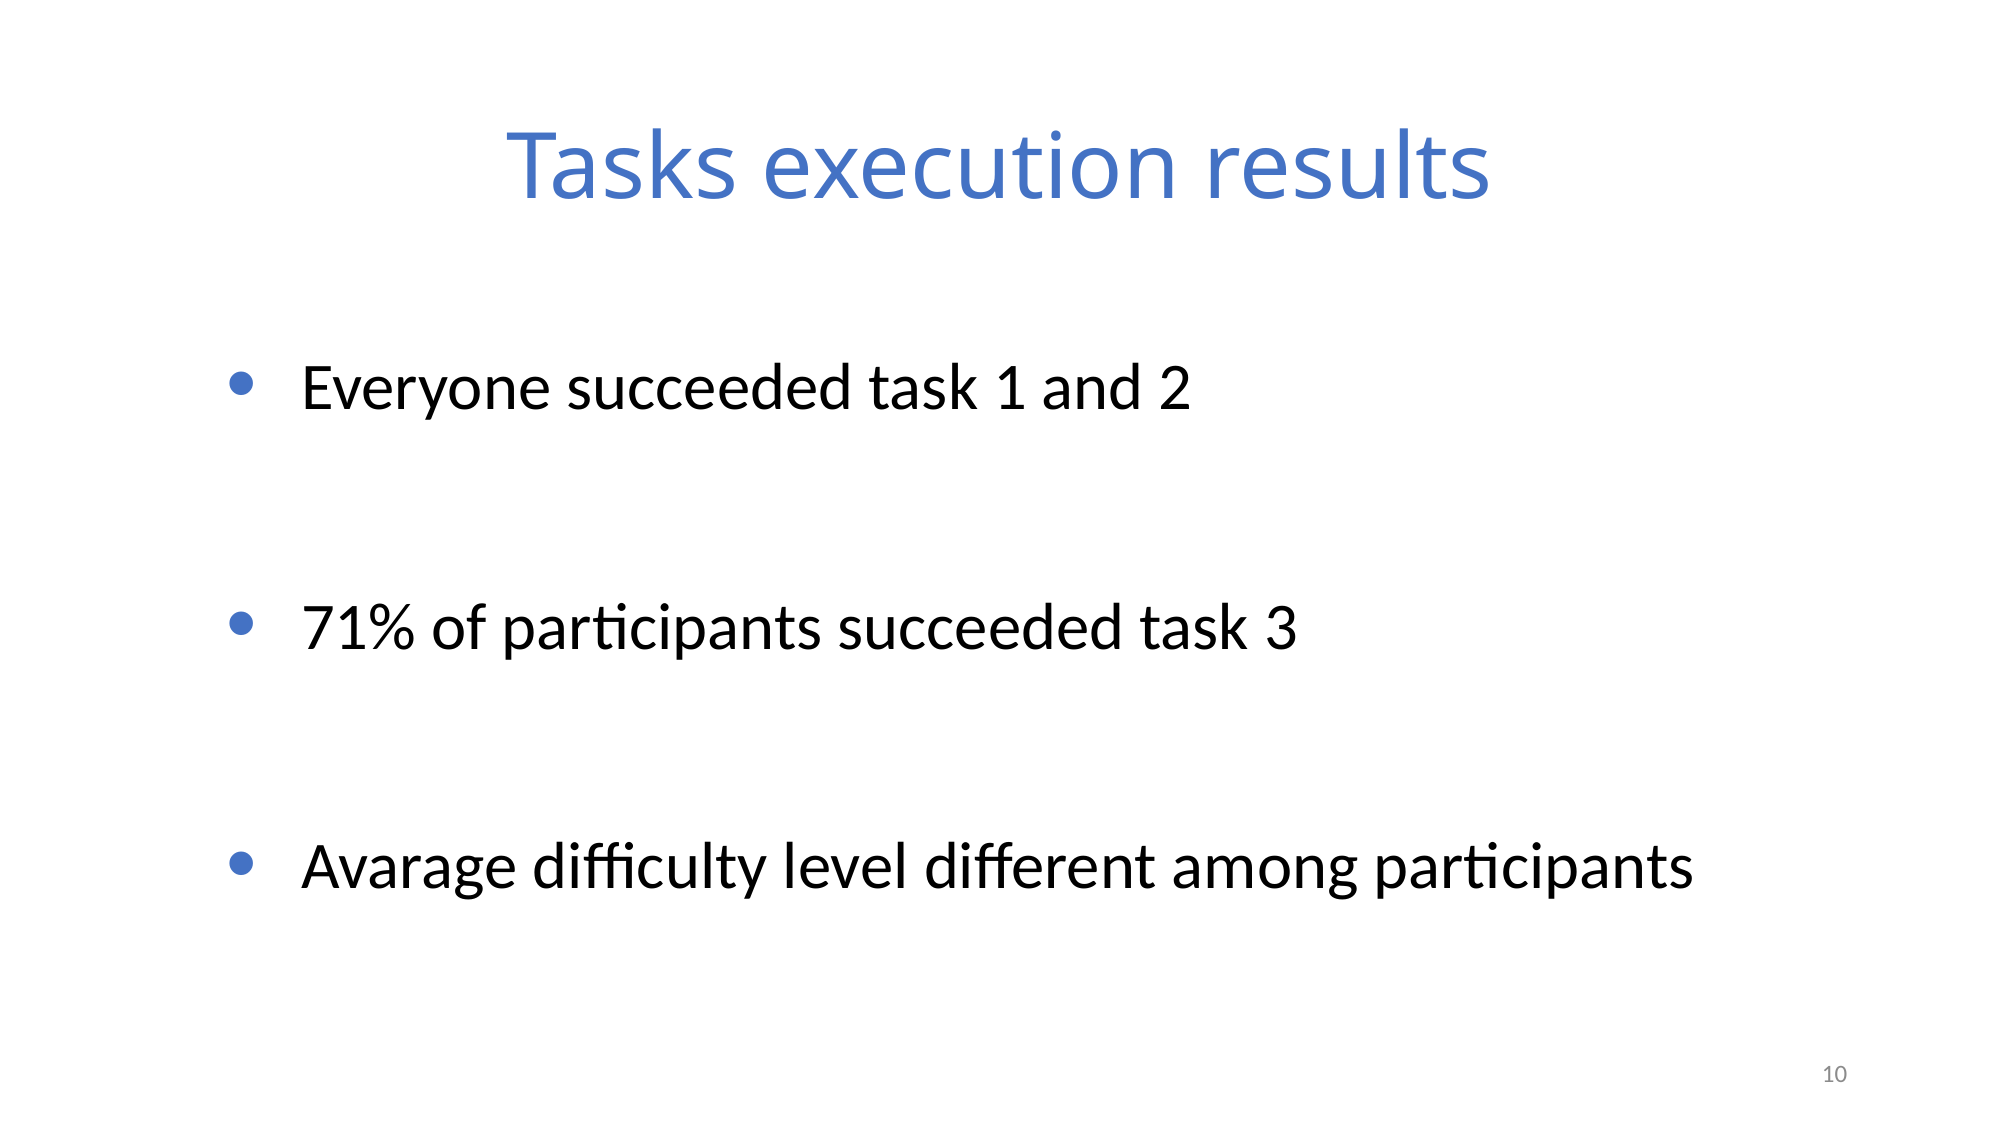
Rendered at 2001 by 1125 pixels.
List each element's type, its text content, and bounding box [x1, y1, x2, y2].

slide_number 10 [1412, 1042, 1863, 1103]
title Tasks execution results [137, 59, 1863, 278]
text_box Everyone succeeded task 1 and 2 71% of participants succeeded task 3 Avarage difficulty level different among participants [211, 295, 1782, 910]
